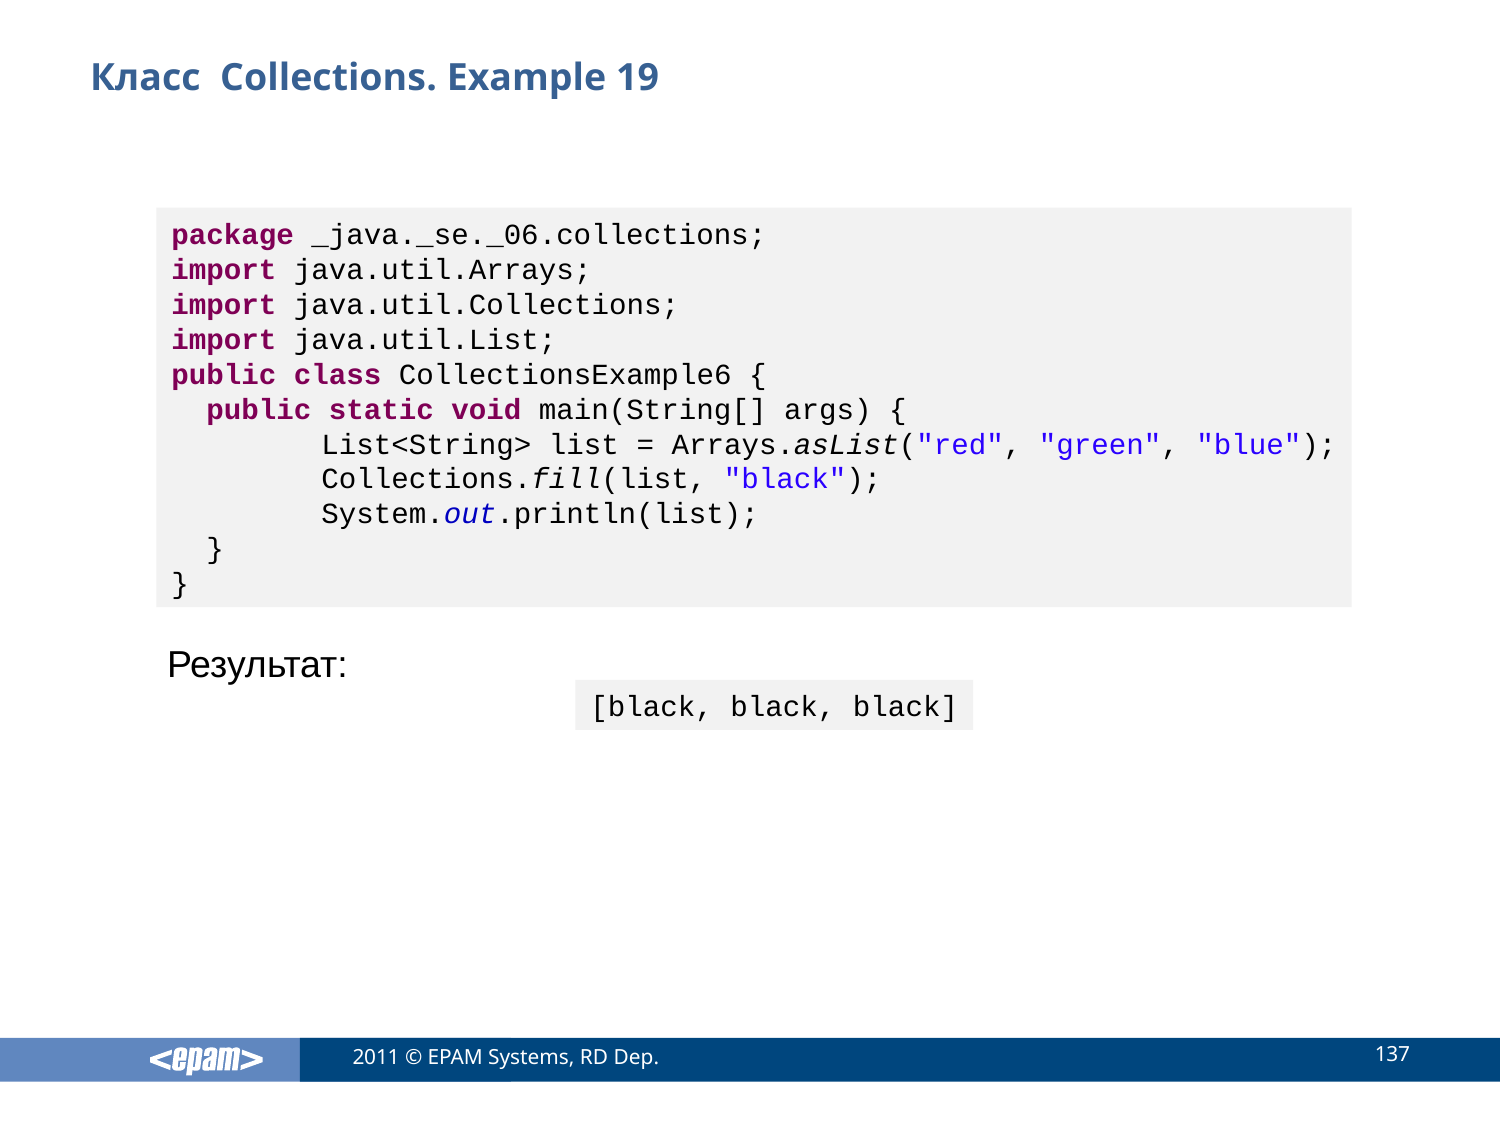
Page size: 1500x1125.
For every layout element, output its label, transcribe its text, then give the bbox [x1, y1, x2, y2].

footer 2011 © EPAM Systems, RD Dep. [337, 1028, 738, 1088]
text_box package _java._se._06.collections; import java.util.Arrays; import java.util.Collections; import java.util.List; public class CollectionsExample6 { public static void main(String[] args) { List<String> list = Arrays.asList("red", "green", "blue"); Collections.fill(list, "black"); System.out.println(list); } } [156, 207, 1352, 608]
text_box Результат: [152, 632, 1353, 761]
title Класс Collections. Example 19 [75, 45, 1425, 163]
slide_number 137 [1262, 1025, 1425, 1085]
